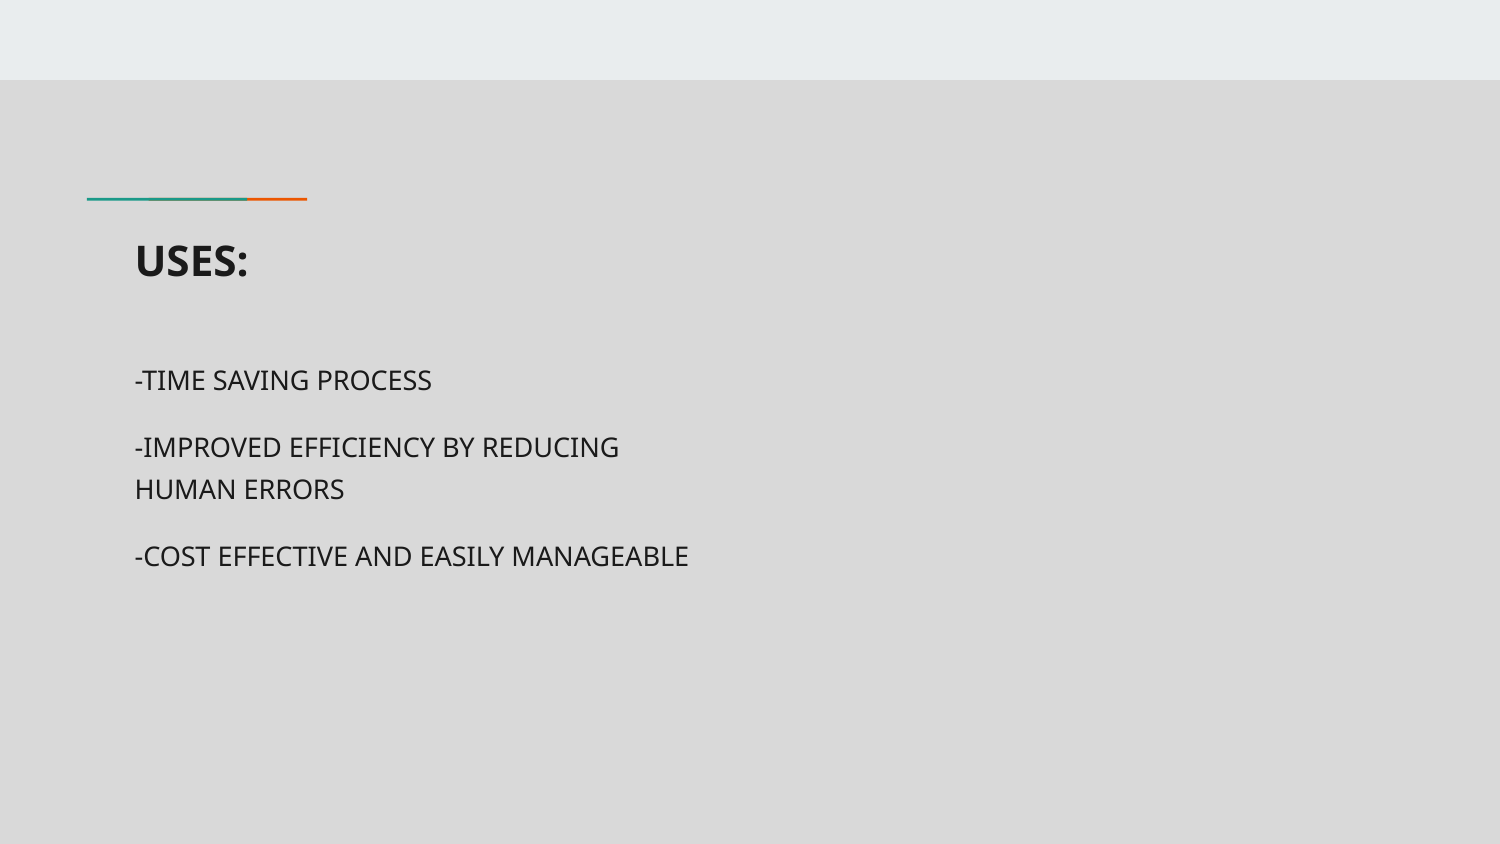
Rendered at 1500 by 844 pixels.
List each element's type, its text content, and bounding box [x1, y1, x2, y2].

list -TIME SAVING PROCESS -IMPROVED EFFICIENCY BY REDUCING HUMAN ERRORS -COST EFFECTIVE AND EASILY MANAGEABLE [119, 341, 739, 712]
title USES: [119, 216, 1381, 305]
